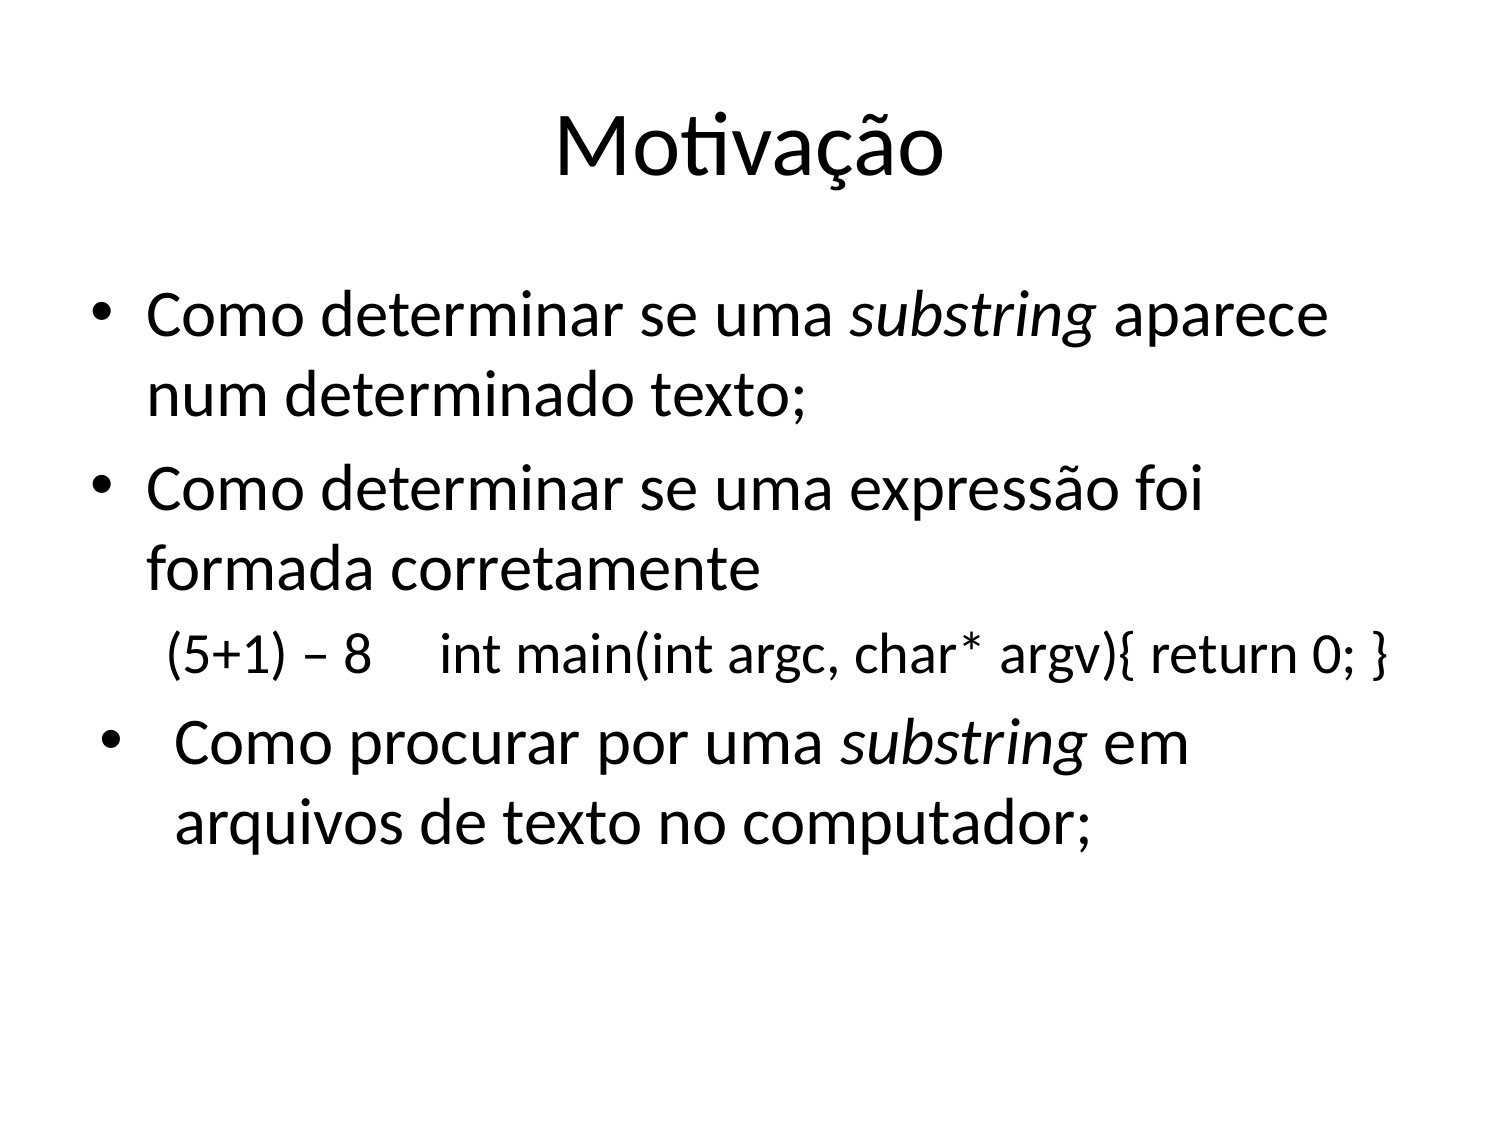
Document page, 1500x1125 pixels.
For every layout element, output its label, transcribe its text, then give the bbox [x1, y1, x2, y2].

title Motivação [75, 45, 1425, 233]
list Como determinar se uma substring aparece num determinado texto; Como determinar se uma expressão foi formada corretamente (5+1) – 8 int main(int argc, char* argv){ return 0; } Como procurar por uma substring em arquivos de texto no computador; [75, 262, 1425, 1005]
